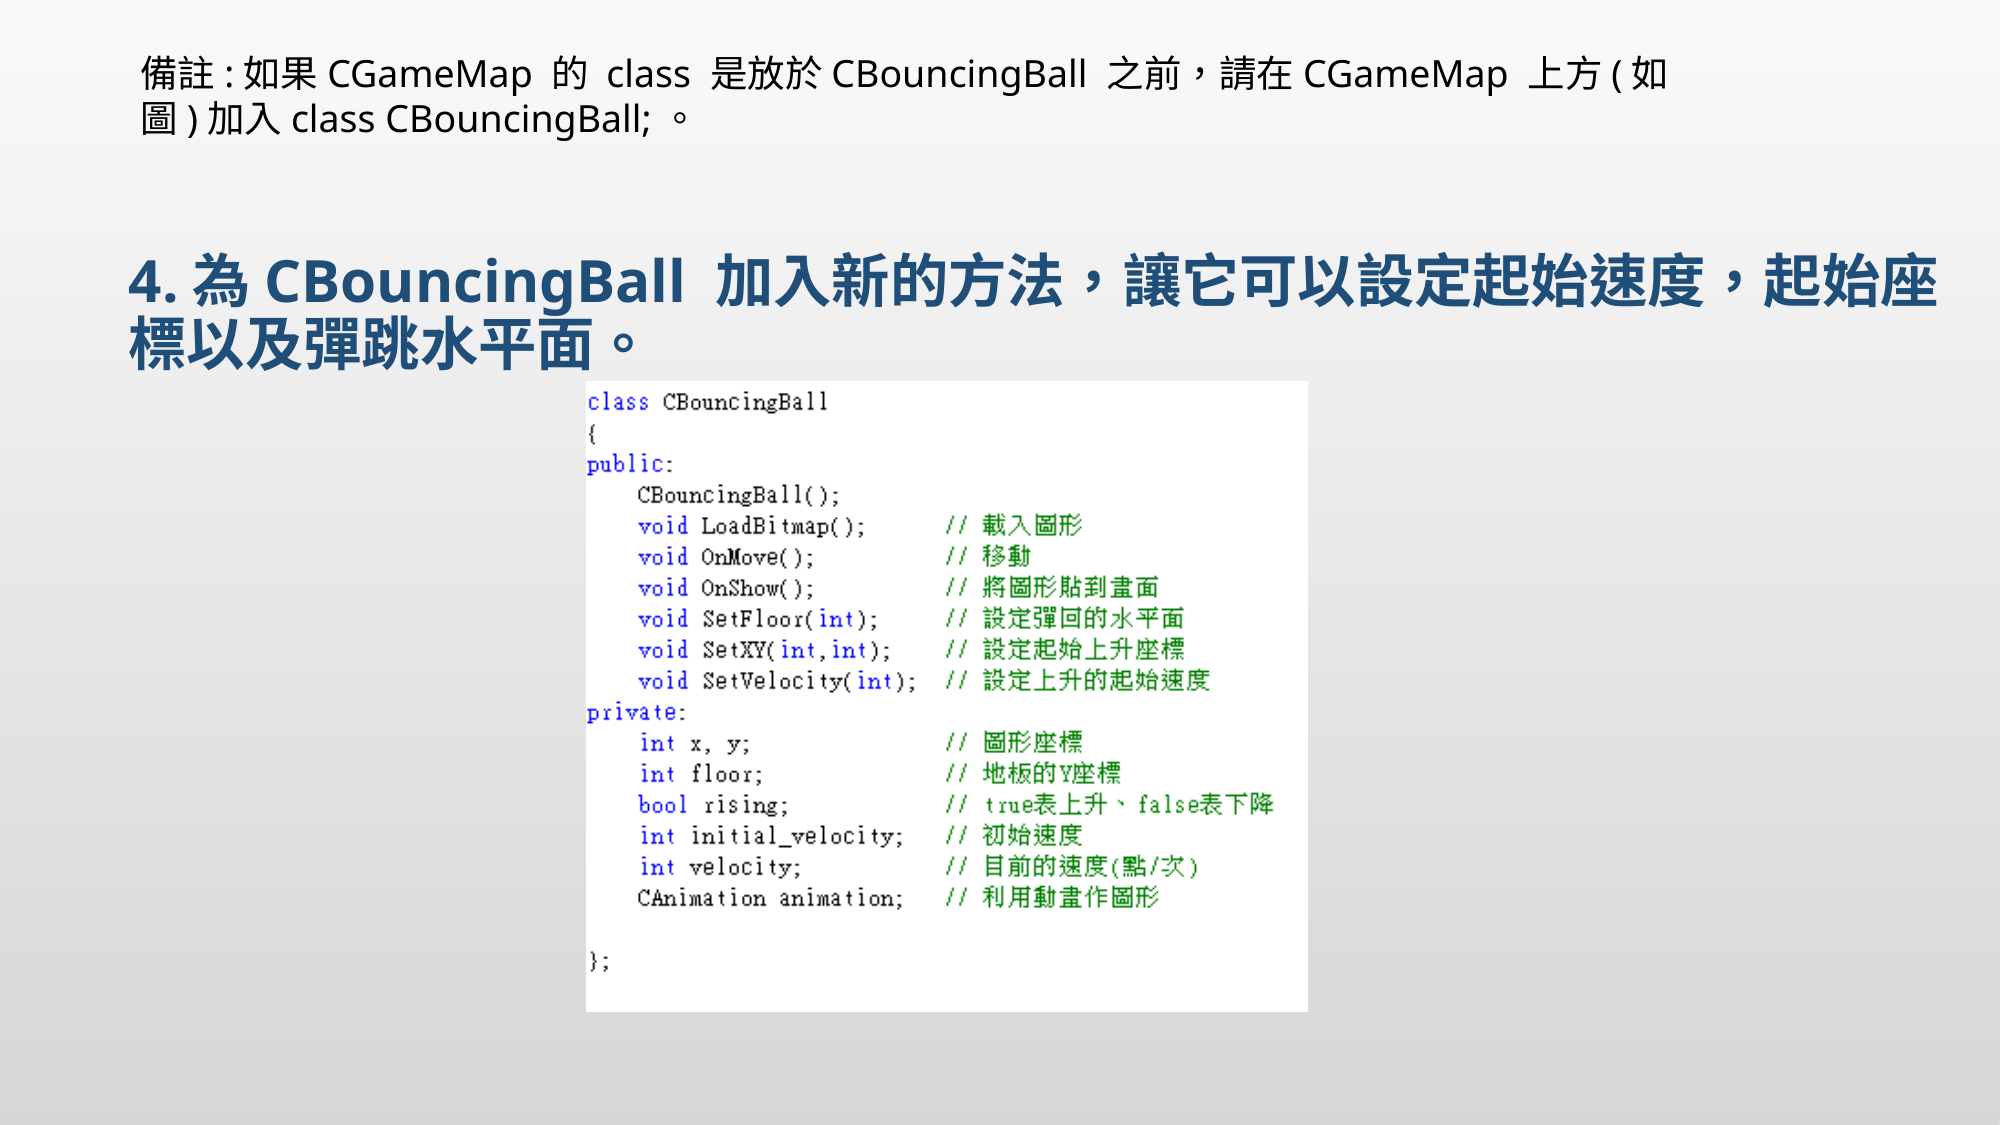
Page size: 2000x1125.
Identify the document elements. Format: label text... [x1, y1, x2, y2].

text_box 4.為CBouncingBall 加入新的方法，讓它可以設定起始速度，起始座標以及彈跳水平面。 [113, 208, 1969, 386]
text_box 備註:如果CGameMap 的 class 是放於CBouncingBall 之前，請在CGameMap 上方(如 圖)加入class CBouncingBall;。 [125, 42, 1780, 148]
picture [586, 381, 1308, 1012]
